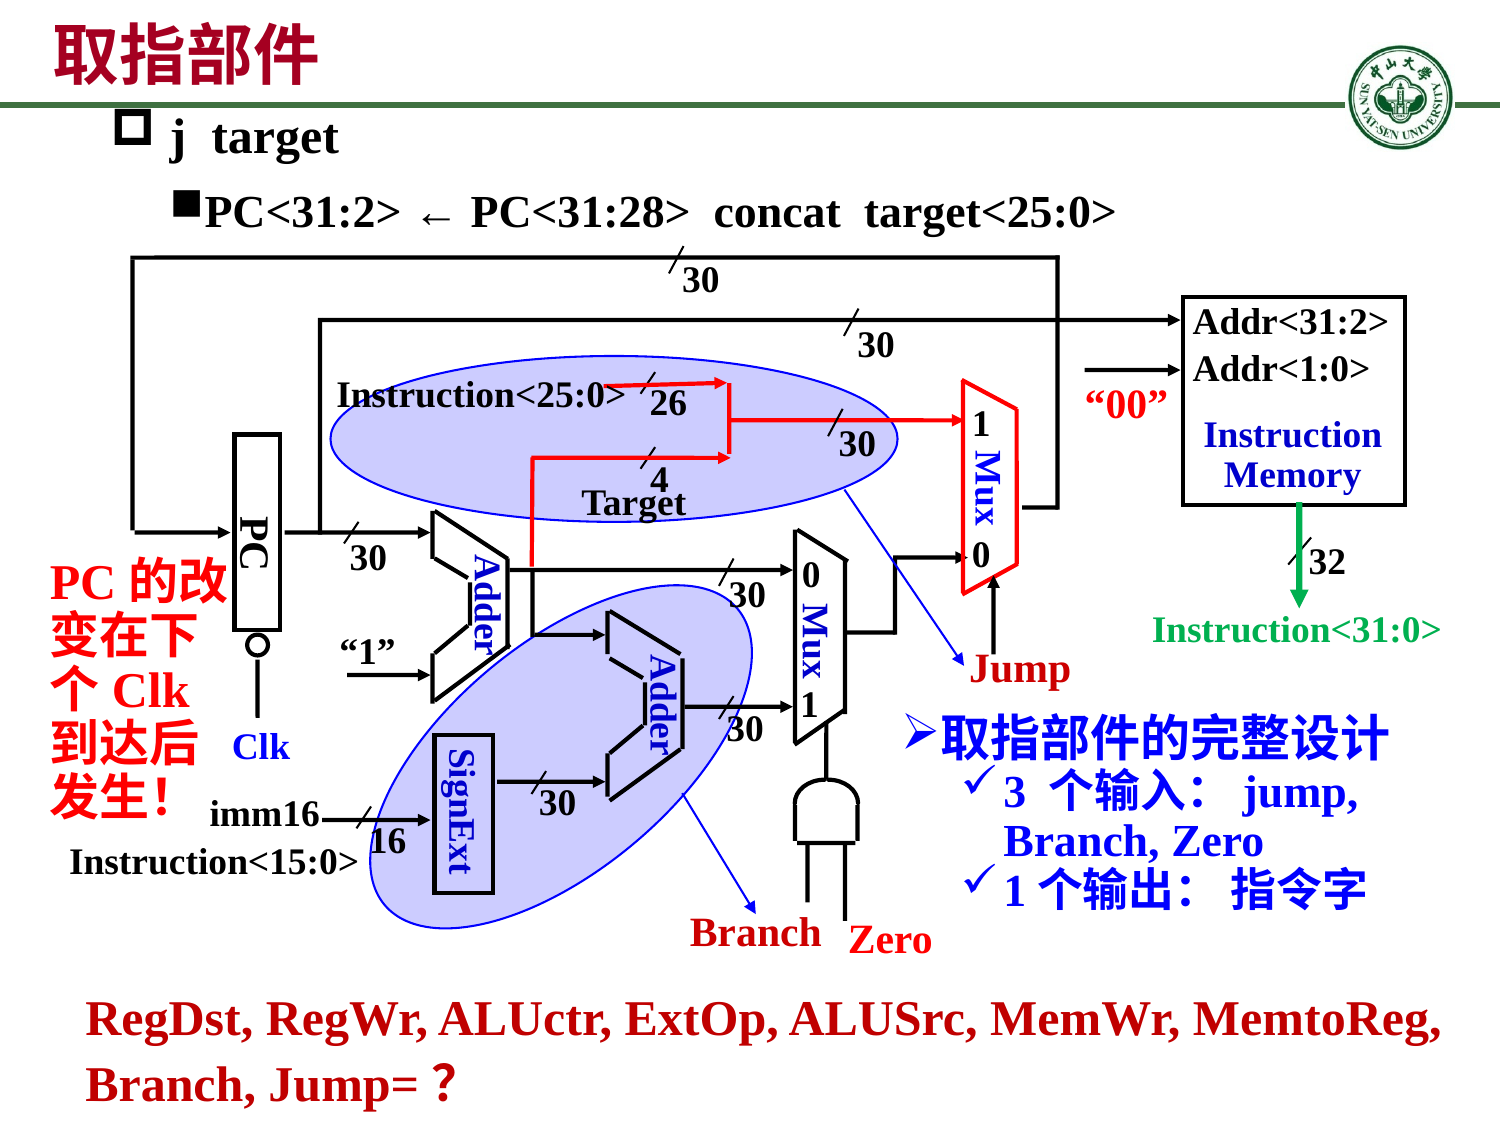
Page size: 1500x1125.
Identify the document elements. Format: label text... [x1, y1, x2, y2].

text_box [910, 313, 1181, 327]
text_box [330, 707, 792, 915]
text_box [794, 779, 859, 844]
text_box Instruction<15:0> [54, 829, 325, 890]
text_box [1293, 502, 1306, 609]
text_box 取指部件的完整设计 3 个输入：jump, Branch, Zero 1个输出： 指令字 [886, 706, 1500, 924]
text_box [607, 707, 696, 801]
text_box 30 [842, 312, 910, 354]
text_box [216, 434, 306, 776]
text_box Zero [833, 904, 948, 970]
list j target PC<31:2> ← PC<31:28> concat target<25:0> [100, 93, 1425, 740]
picture [1345, 42, 1455, 152]
text_box PC的改变在下个Clk 到达后发生！ [35, 549, 213, 834]
text_box imm16 [194, 781, 325, 829]
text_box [330, 355, 965, 361]
title 取指部件 [37, 2, 1332, 101]
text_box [319, 362, 1087, 699]
text_box Branch [675, 897, 838, 963]
text_box Instruction<31:0> [1137, 597, 1458, 658]
text_box RegDst, RegWr, ALUctr, ExtOp, ALUSrc, MemWr, MemtoReg, Branch, Jump=？ [70, 972, 1465, 1119]
